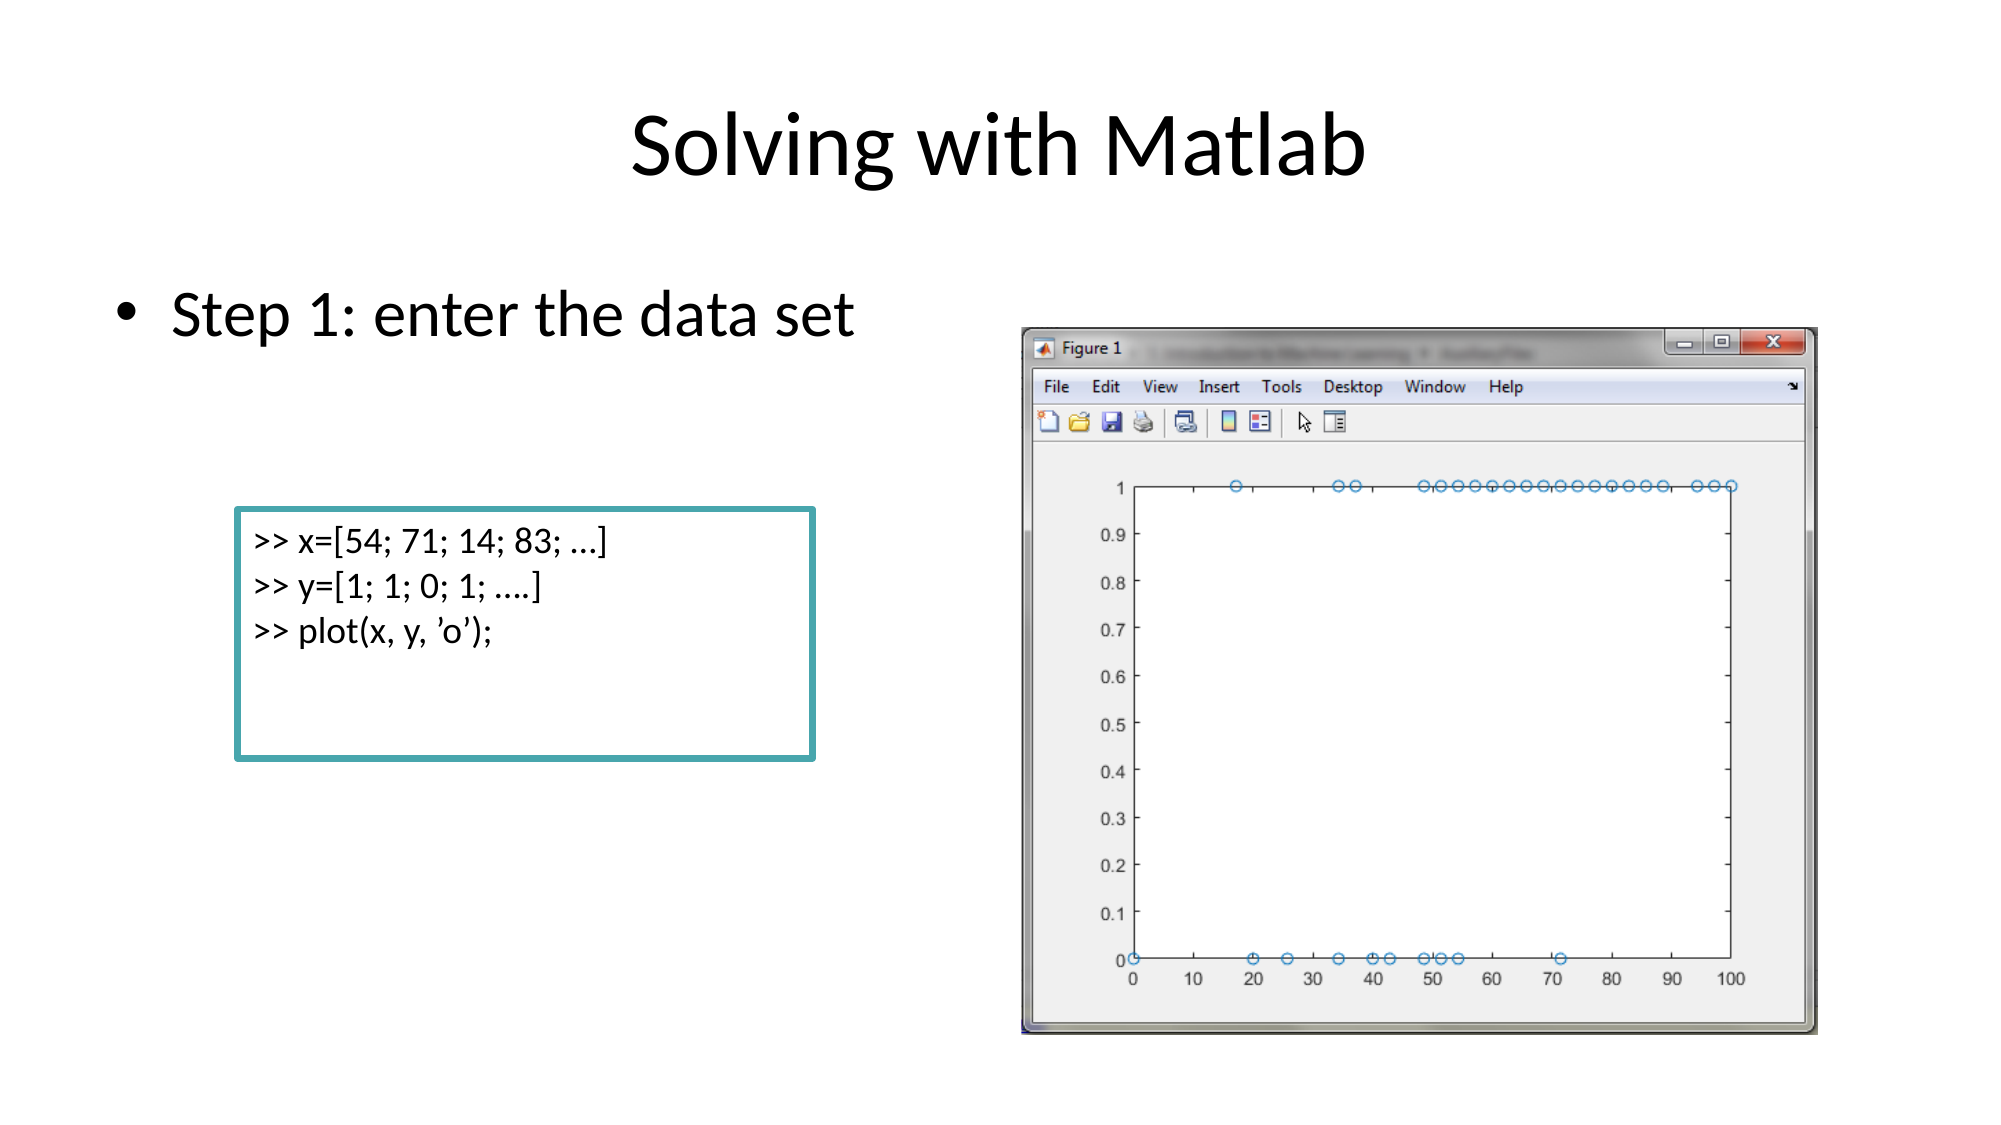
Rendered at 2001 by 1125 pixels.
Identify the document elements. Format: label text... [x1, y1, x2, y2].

text_box >> x=[54; 71; 14; 83; …] >> y=[1; 1; 0; 1; ….] >> plot(x, y, ’o’); [235, 507, 815, 760]
list Step 1: enter the data set [99, 262, 1900, 1005]
picture [1021, 327, 1818, 1036]
title Solving with Matlab [99, 45, 1900, 233]
